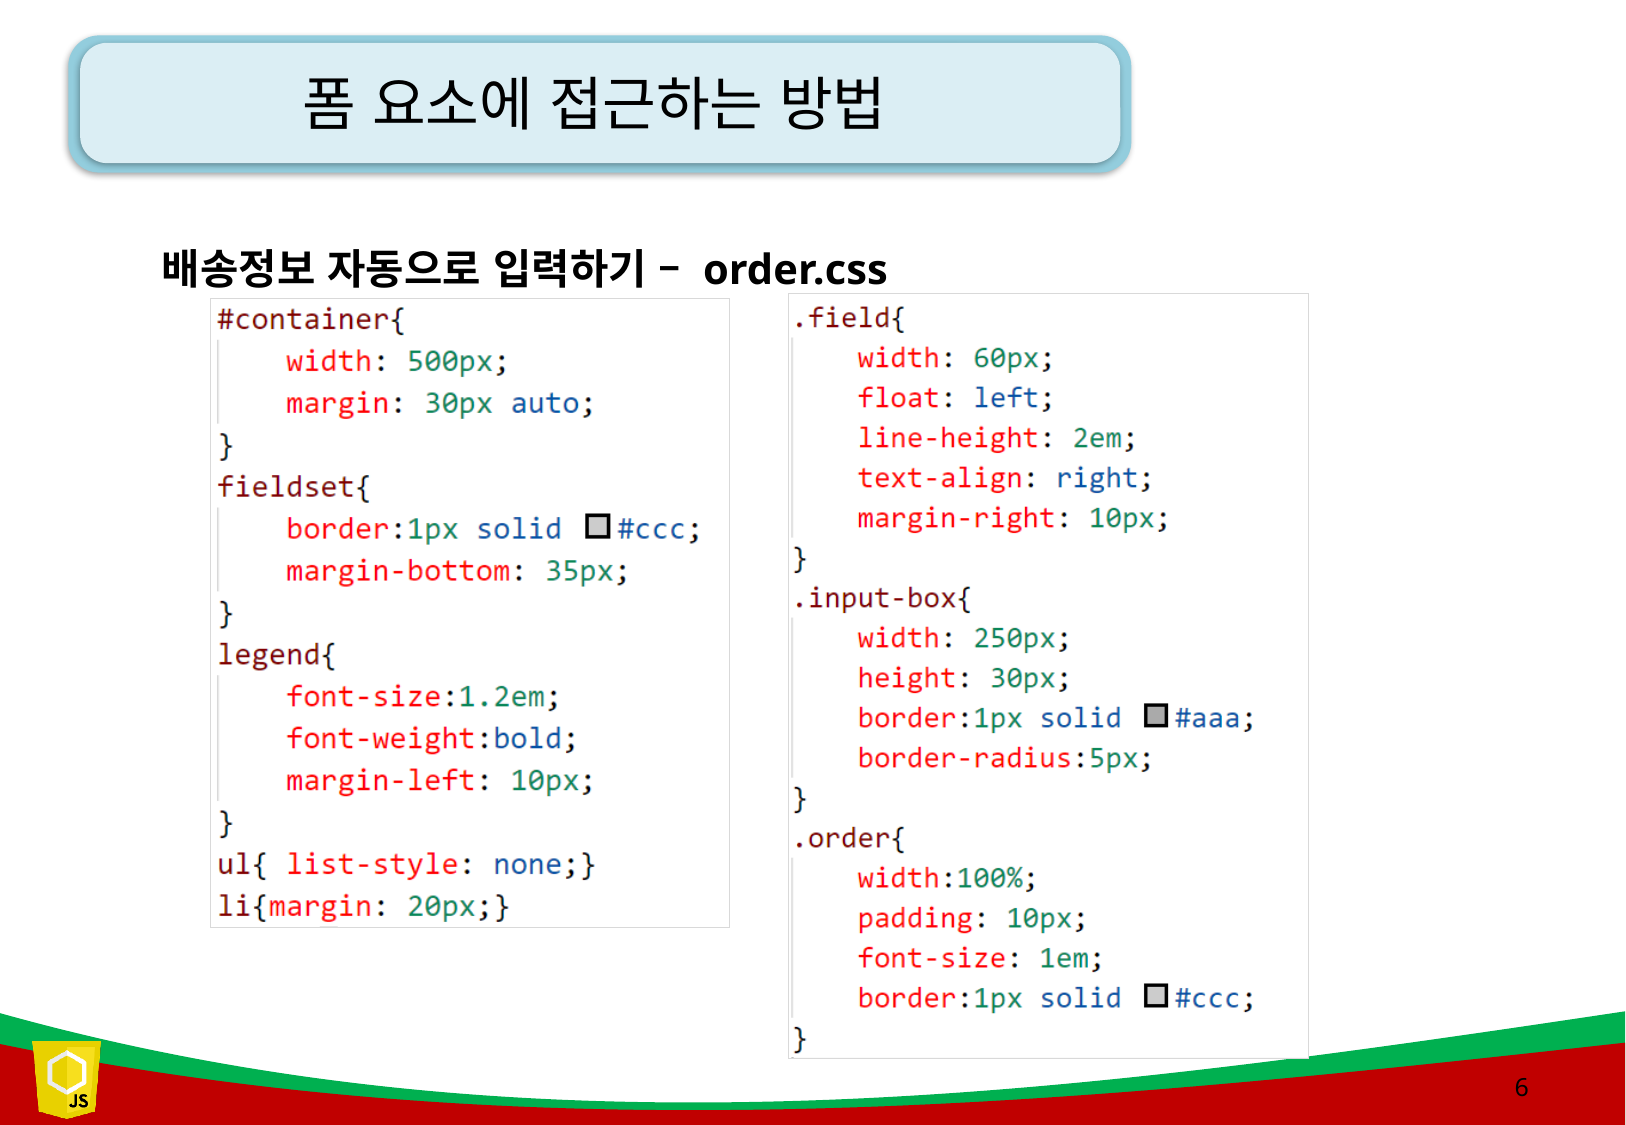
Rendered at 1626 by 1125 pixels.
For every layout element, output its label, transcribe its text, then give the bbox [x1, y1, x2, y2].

picture [788, 292, 1309, 1059]
text_box 배송정보 자동으로 입력하기 – order.css [127, 210, 1085, 301]
picture [209, 298, 731, 928]
slide_number 6 [1452, 1058, 1544, 1119]
picture [32, 1041, 101, 1119]
title 폼 요소에 접근하는 방법 [68, 32, 1121, 173]
